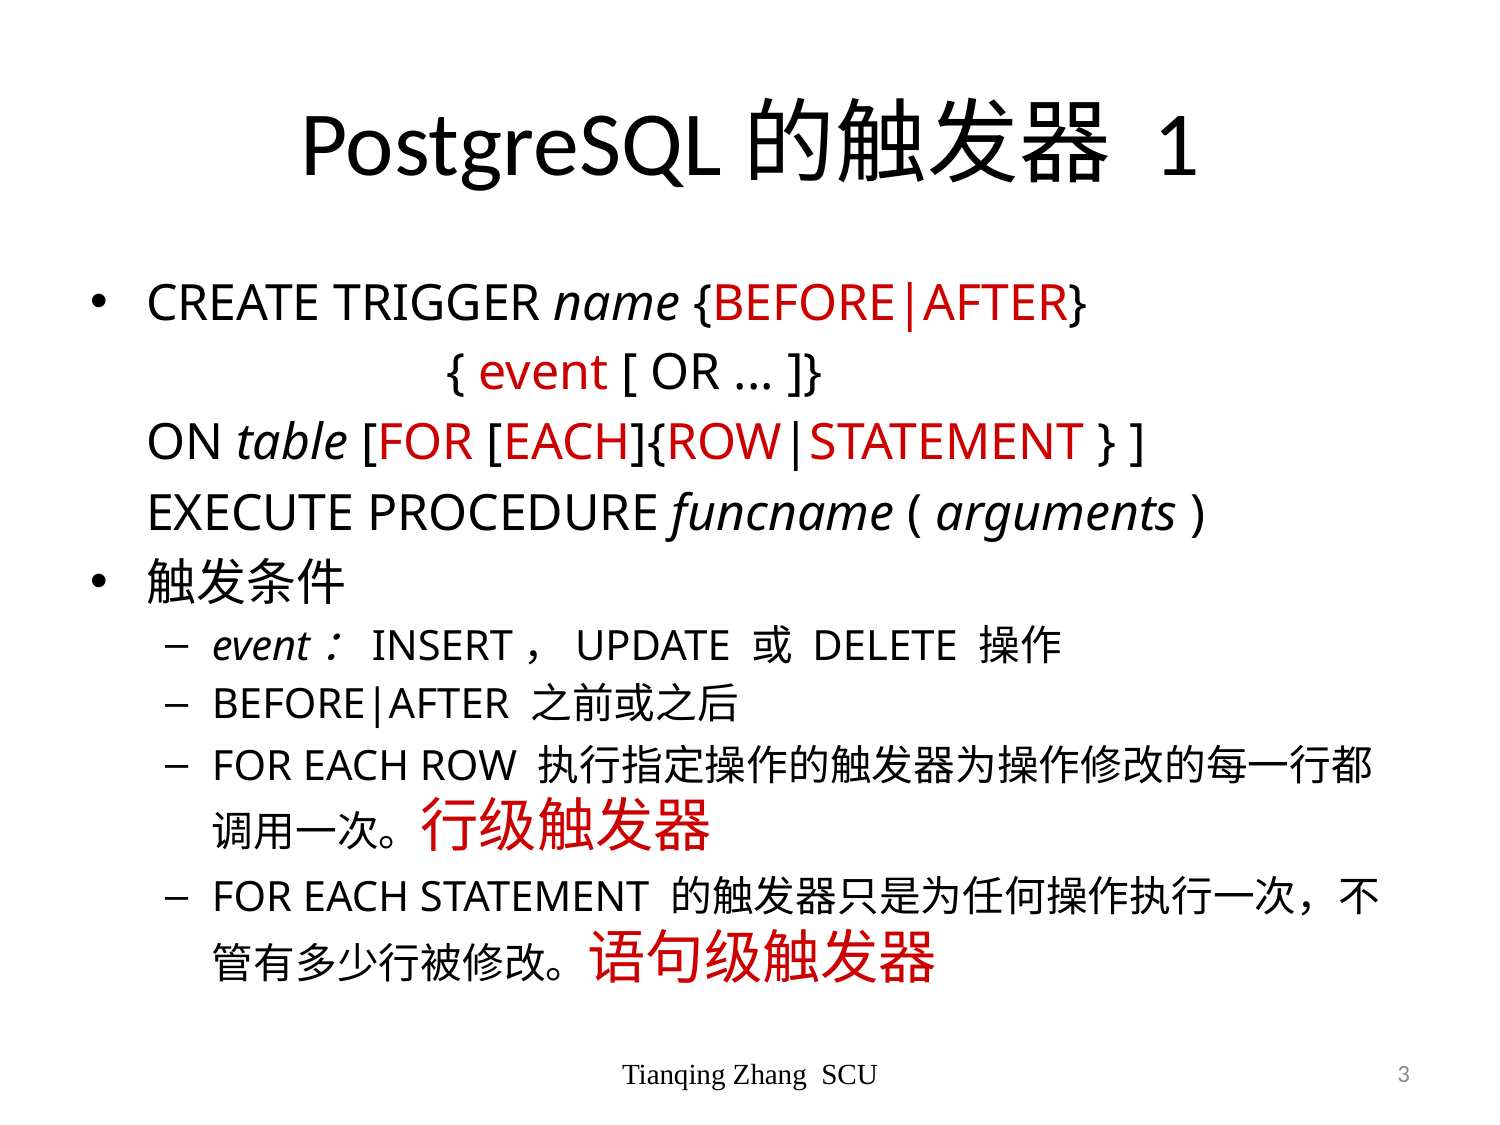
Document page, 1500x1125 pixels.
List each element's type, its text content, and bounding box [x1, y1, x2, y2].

title PostgreSQL的触发器 1 [75, 45, 1425, 233]
slide_number 3 [1074, 1042, 1425, 1103]
list CREATE TRIGGER name {BEFORE|AFTER} { event [ OR ... ]} ON table [FOR [EACH]{ROW|STATEMENT } ] EXECUTE PROCEDURE funcname ( arguments ) 触发条件 event：INSERT，UPDATE 或 DELETE 操作 BEFORE|AFTER 之前或之后 FOR EACH ROW 执行指定操作的触发器为操作修改的每一行都调用一次。行级触发器 FOR EACH STATEMENT 的触发器只是为任何操作执行一次，不管有多少行被修改。语句级触发器 [75, 262, 1425, 1005]
footer Tianqing Zhang SCU [512, 1042, 988, 1103]
